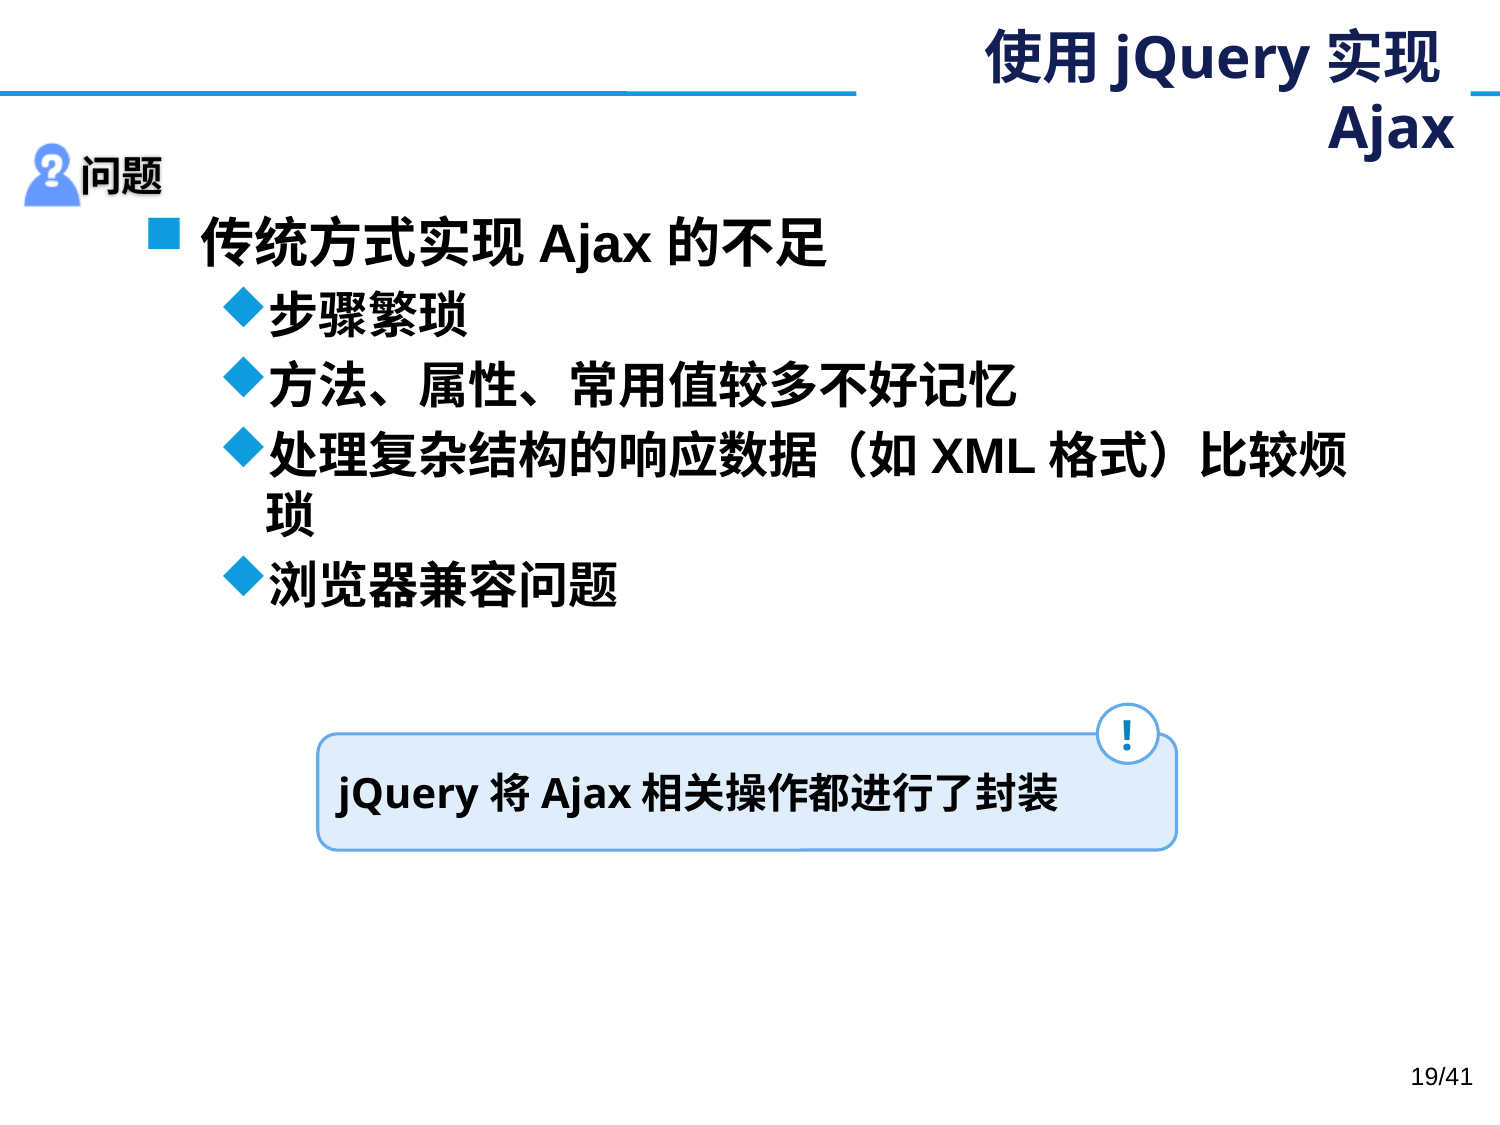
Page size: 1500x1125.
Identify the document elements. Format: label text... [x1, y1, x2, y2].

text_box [317, 703, 1177, 851]
text_box 传统方式实现Ajax的不足 步骤繁琐 方法、属性、常用值较多不好记忆 处理复杂结构的响应数据（如XML格式）比较烦琐 浏览器兼容问题 [128, 200, 1400, 508]
slide_number 19/41 [1138, 1053, 1489, 1114]
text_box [17, 140, 180, 211]
title 使用jQuery实现Ajax [856, 0, 1471, 192]
